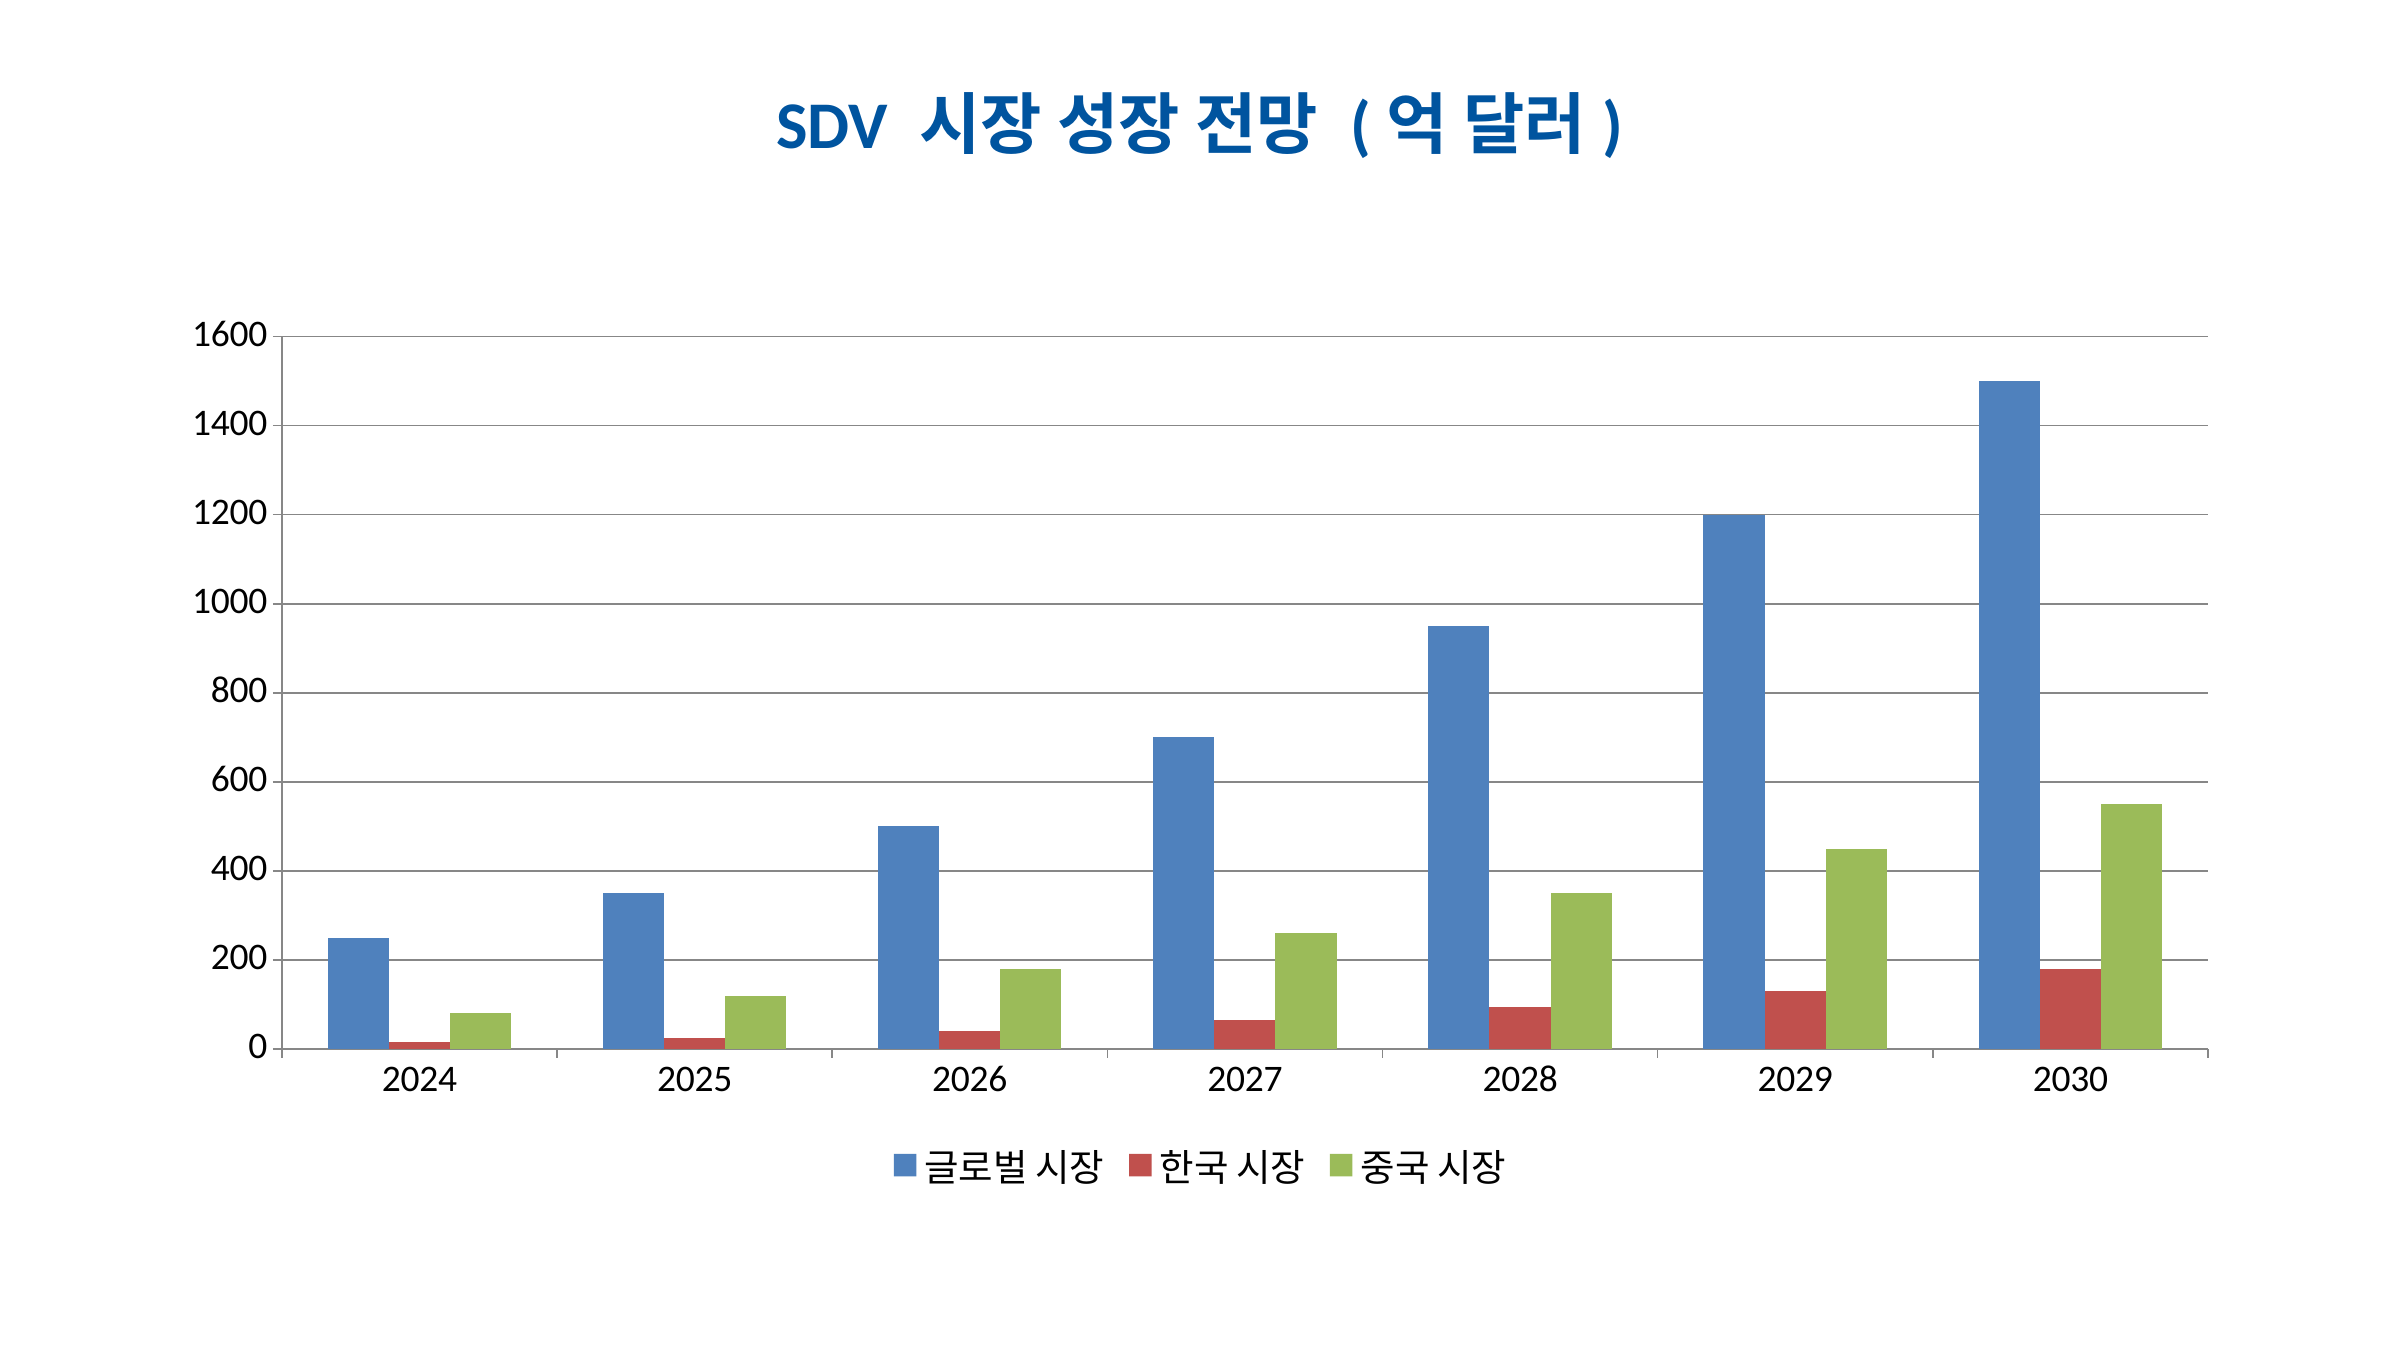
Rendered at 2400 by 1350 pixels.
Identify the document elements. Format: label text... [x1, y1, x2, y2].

text_box SDV 시장 성장 전망 (억 달러) [761, 74, 1639, 170]
chart [149, 299, 2251, 1201]
